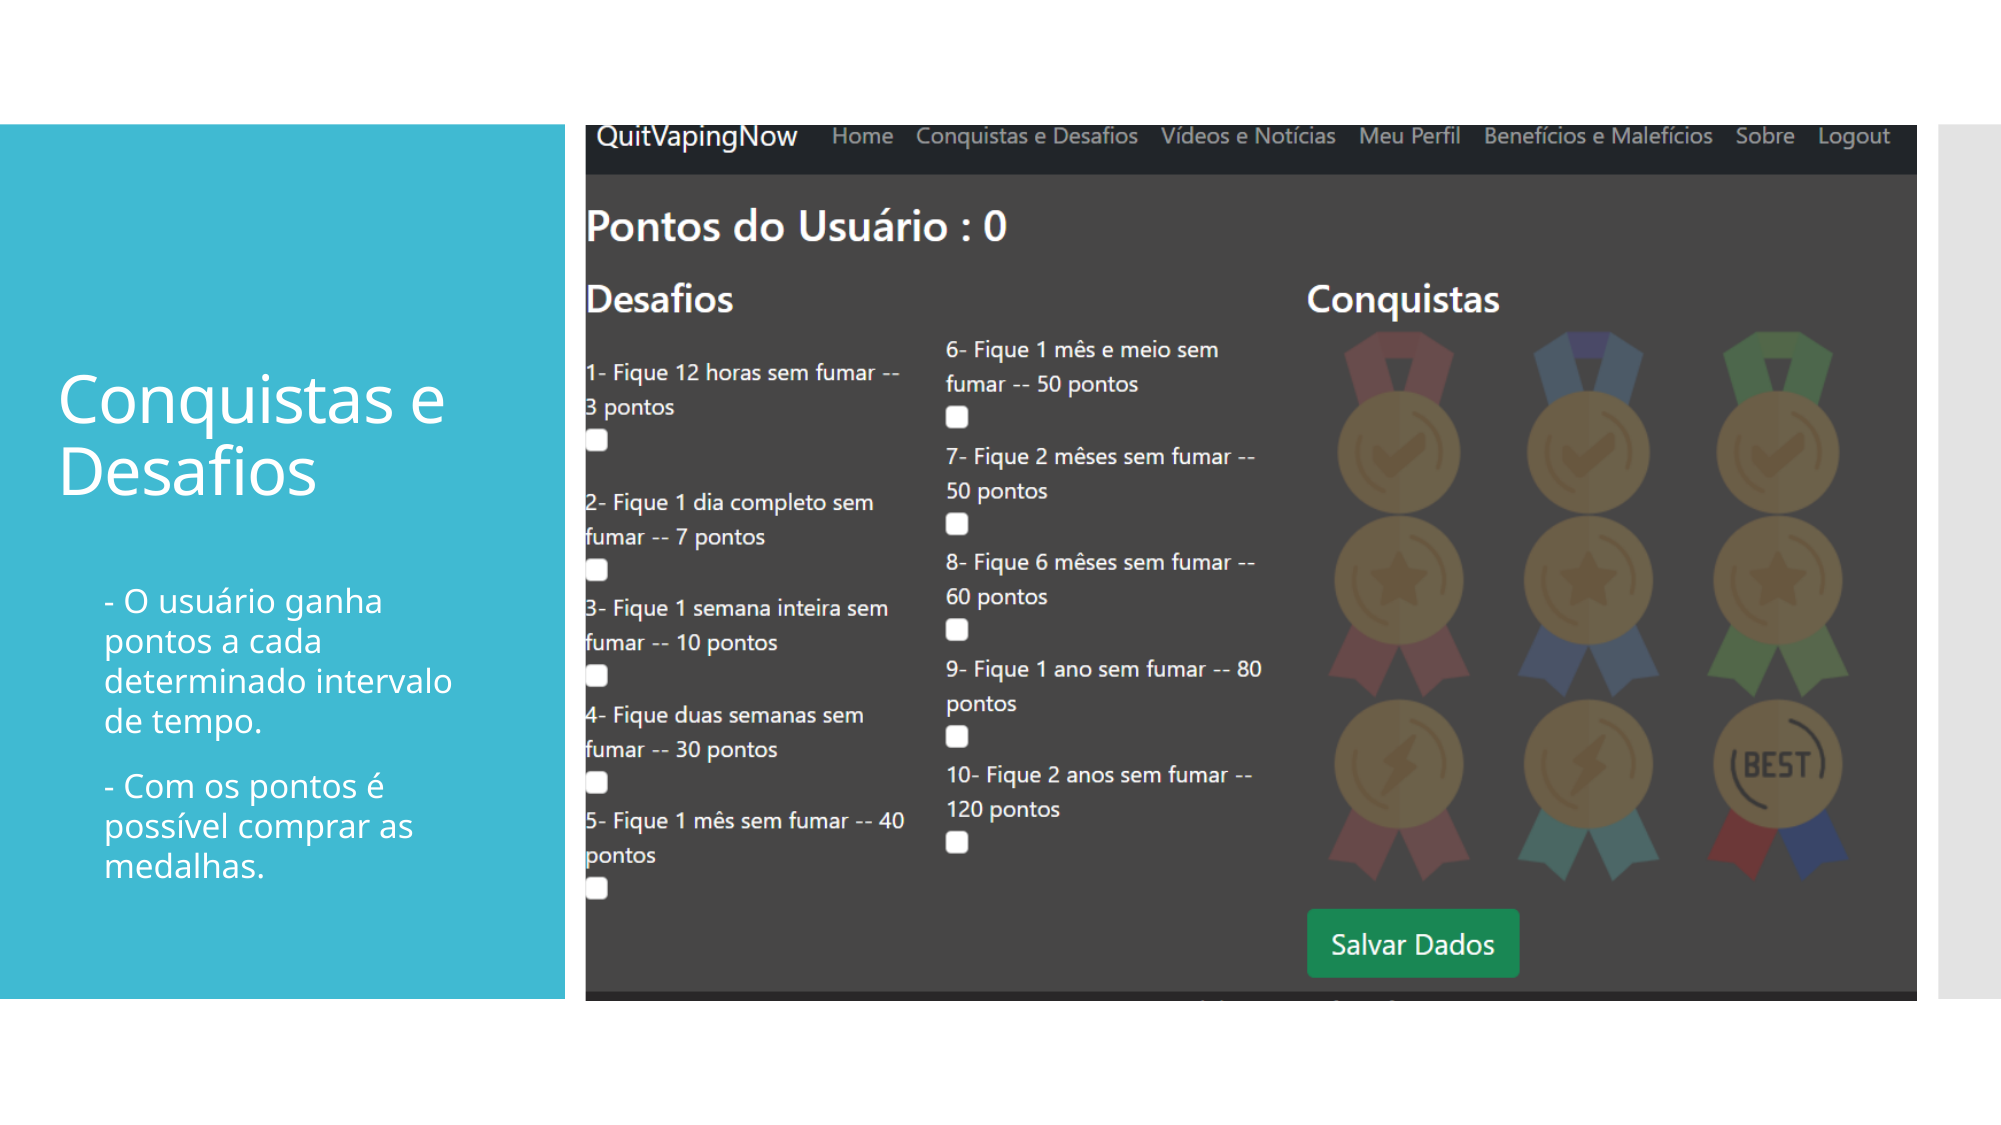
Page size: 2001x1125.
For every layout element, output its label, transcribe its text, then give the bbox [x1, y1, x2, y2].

picture [585, 125, 1918, 1001]
list - O usuário ganha pontos a cada determinado intervalo de tempo. - Com os pontos é possível comprar as medalhas. [41, 573, 507, 954]
title Conquistas e Desafios [41, 127, 507, 518]
